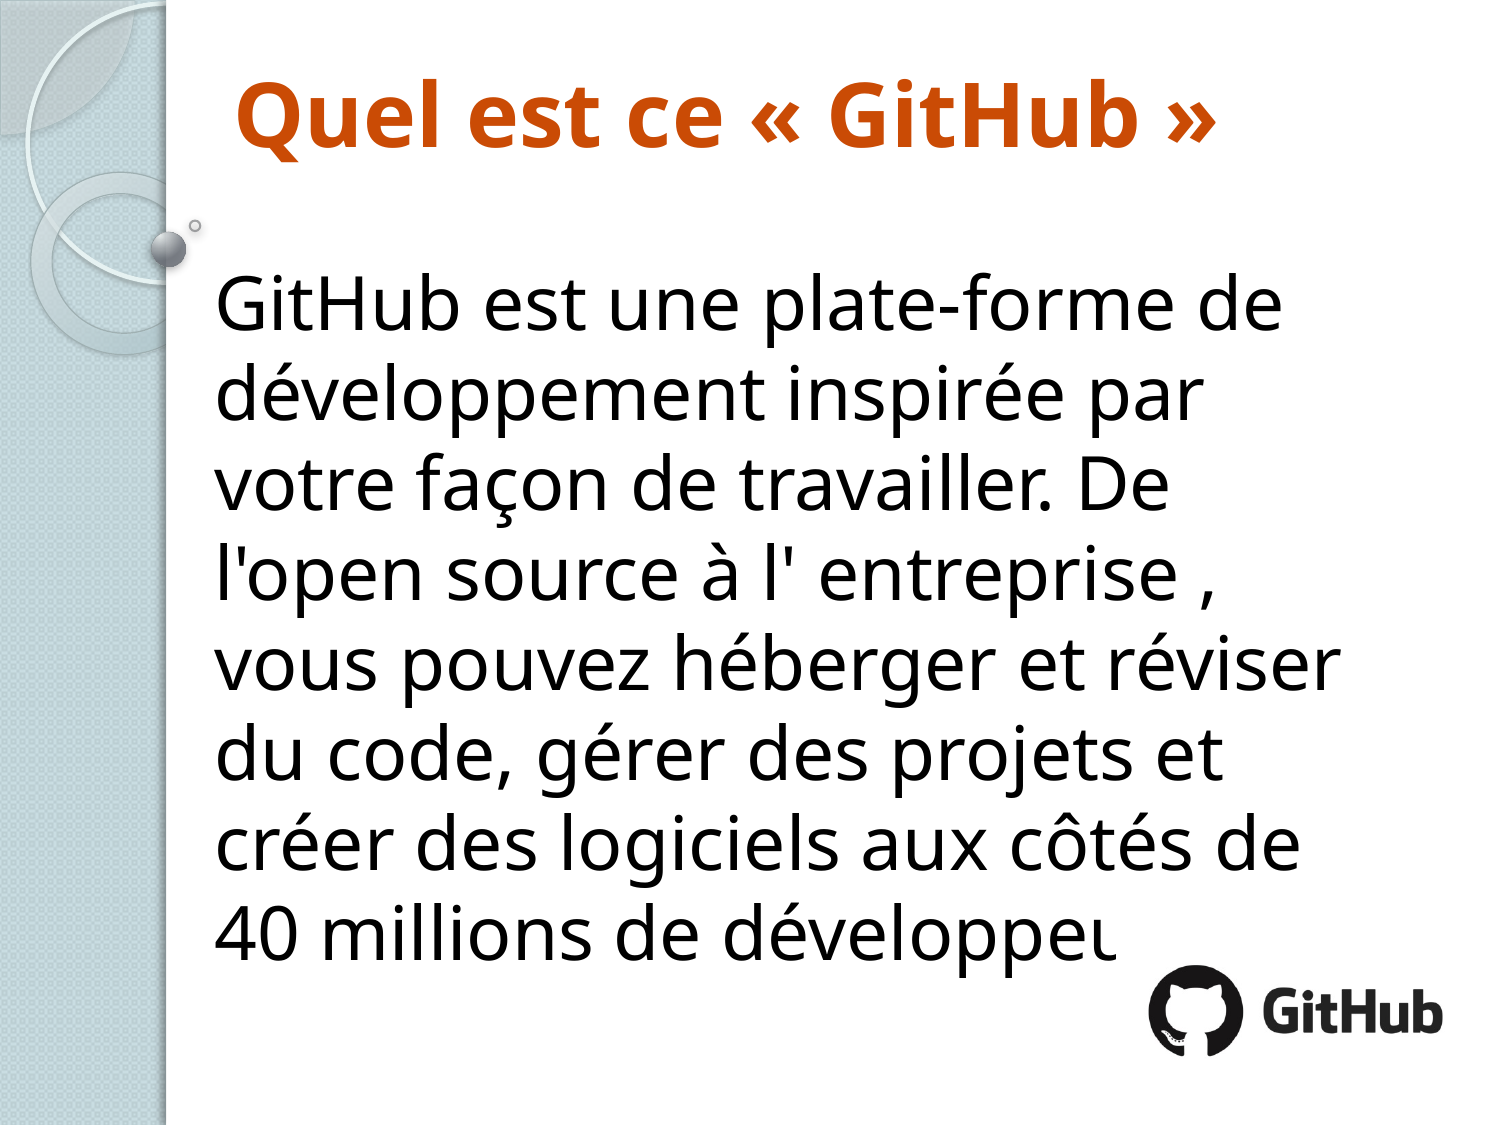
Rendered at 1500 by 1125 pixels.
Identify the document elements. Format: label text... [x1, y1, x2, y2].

subtitle GitHub est une plate-forme de développement inspirée par votre façon de travailler. De l'open source à l' entreprise , vous pouvez héberger et réviser du code, gérer des projets et créer des logiciels aux côtés de 40 millions de développeurs. [194, 255, 1410, 941]
title Quel est ce « GitHub » [218, 19, 1434, 173]
picture [1115, 912, 1475, 1115]
